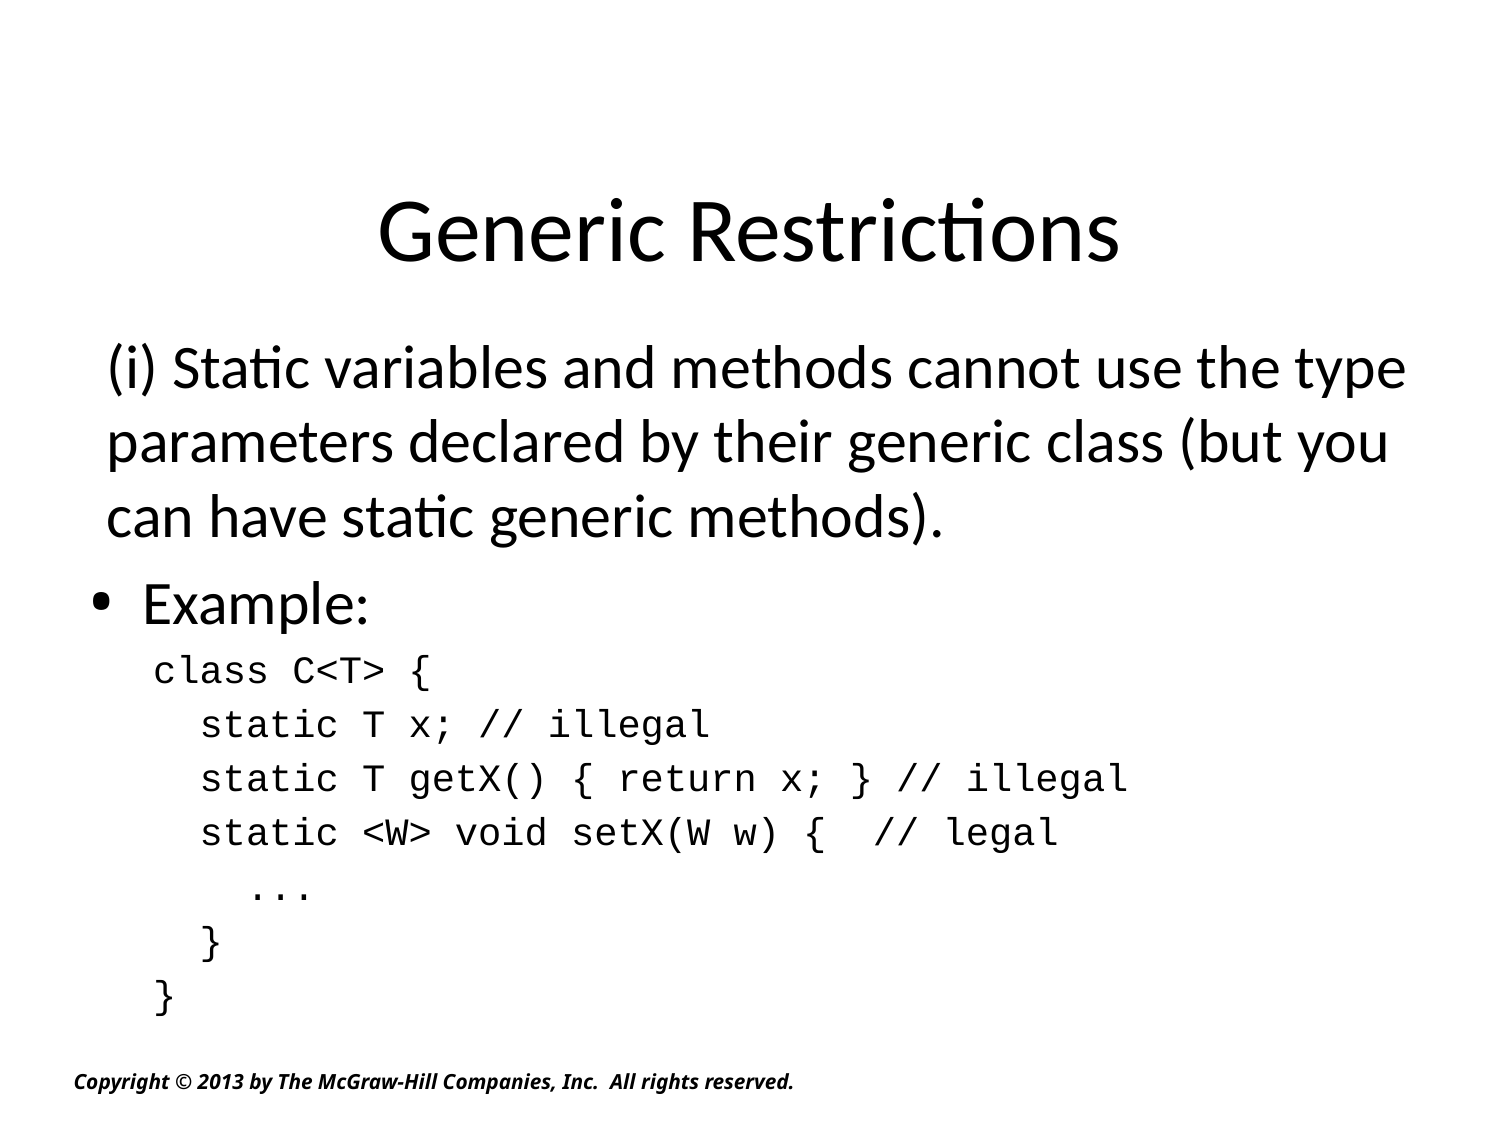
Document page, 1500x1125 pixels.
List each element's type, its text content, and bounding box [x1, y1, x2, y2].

title Generic Restrictions [75, 137, 1425, 313]
text_box Copyright © 2013 by The McGraw-Hill Companies, Inc. All rights reserved. [50, 1062, 814, 1101]
list (i) Static variables and methods cannot use the type parameters declared by their generic class (but you can have static generic methods). Example: class C<T> { static T x; // illegal static T getX() { return x; } // illegal static <W> void setX(W w) { // legal ... } } [75, 319, 1425, 1029]
